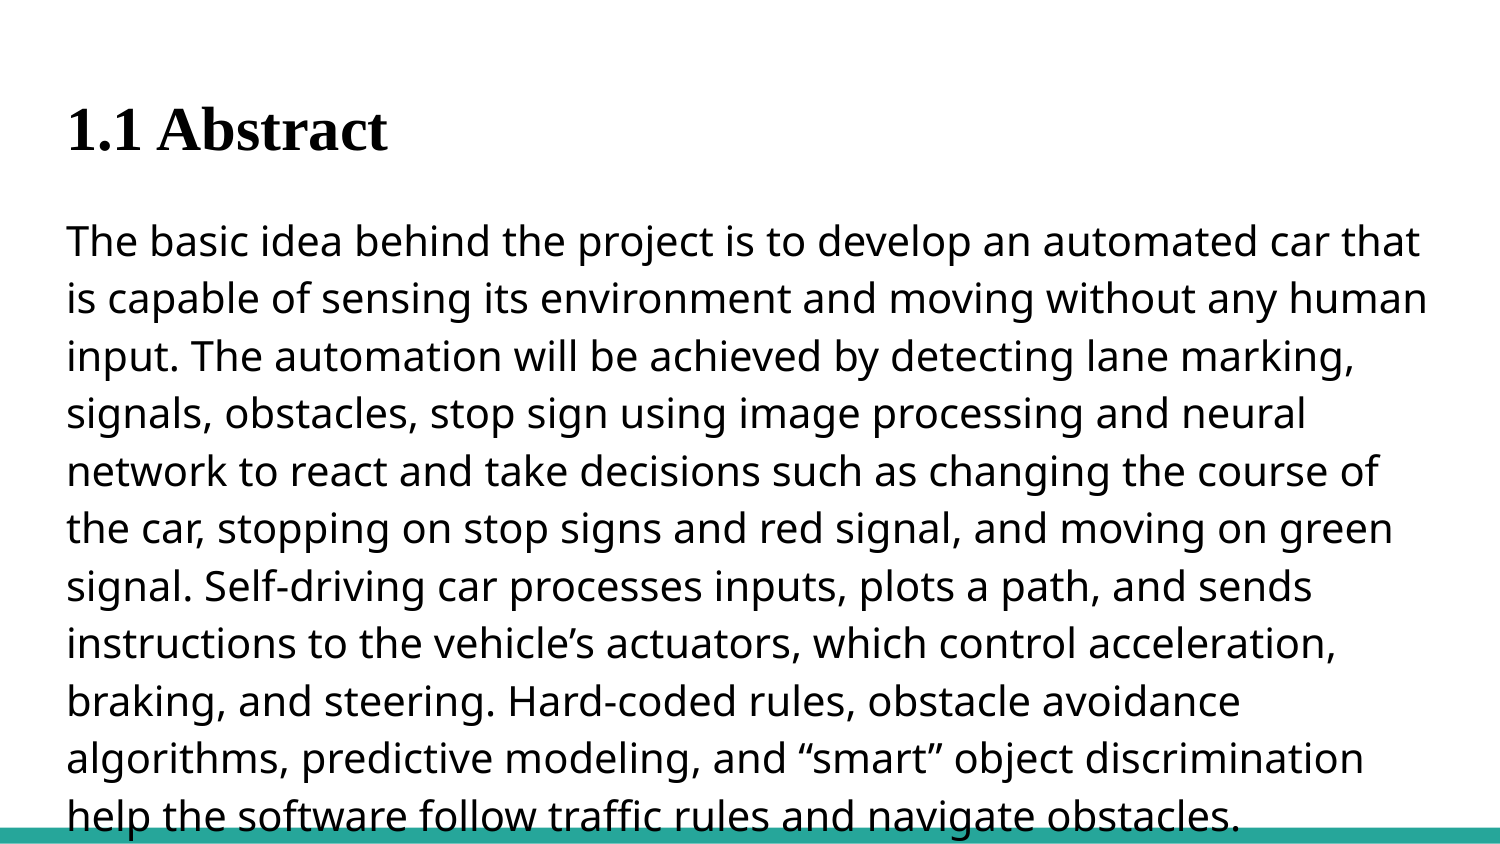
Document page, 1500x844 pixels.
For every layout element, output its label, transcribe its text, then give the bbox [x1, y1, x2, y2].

list The basic idea behind the project is to develop an automated car that is capable of sensing its environment and moving without any human input. The automation will be achieved by detecting lane marking, signals, obstacles, stop sign using image processing and neural network to react and take decisions such as changing the course of the car, stopping on stop signs and red signal, and moving on green signal. Self-driving car processes inputs, plots a path, and sends instructions to the vehicle’s actuators, which control acceleration, braking, and steering. Hard-coded rules, obstacle avoidance algorithms, predictive modeling, and “smart” object discrimination help the software follow traffic rules and navigate obstacles. [51, 192, 1449, 750]
title 1.1 Abstract [51, 72, 1449, 174]
